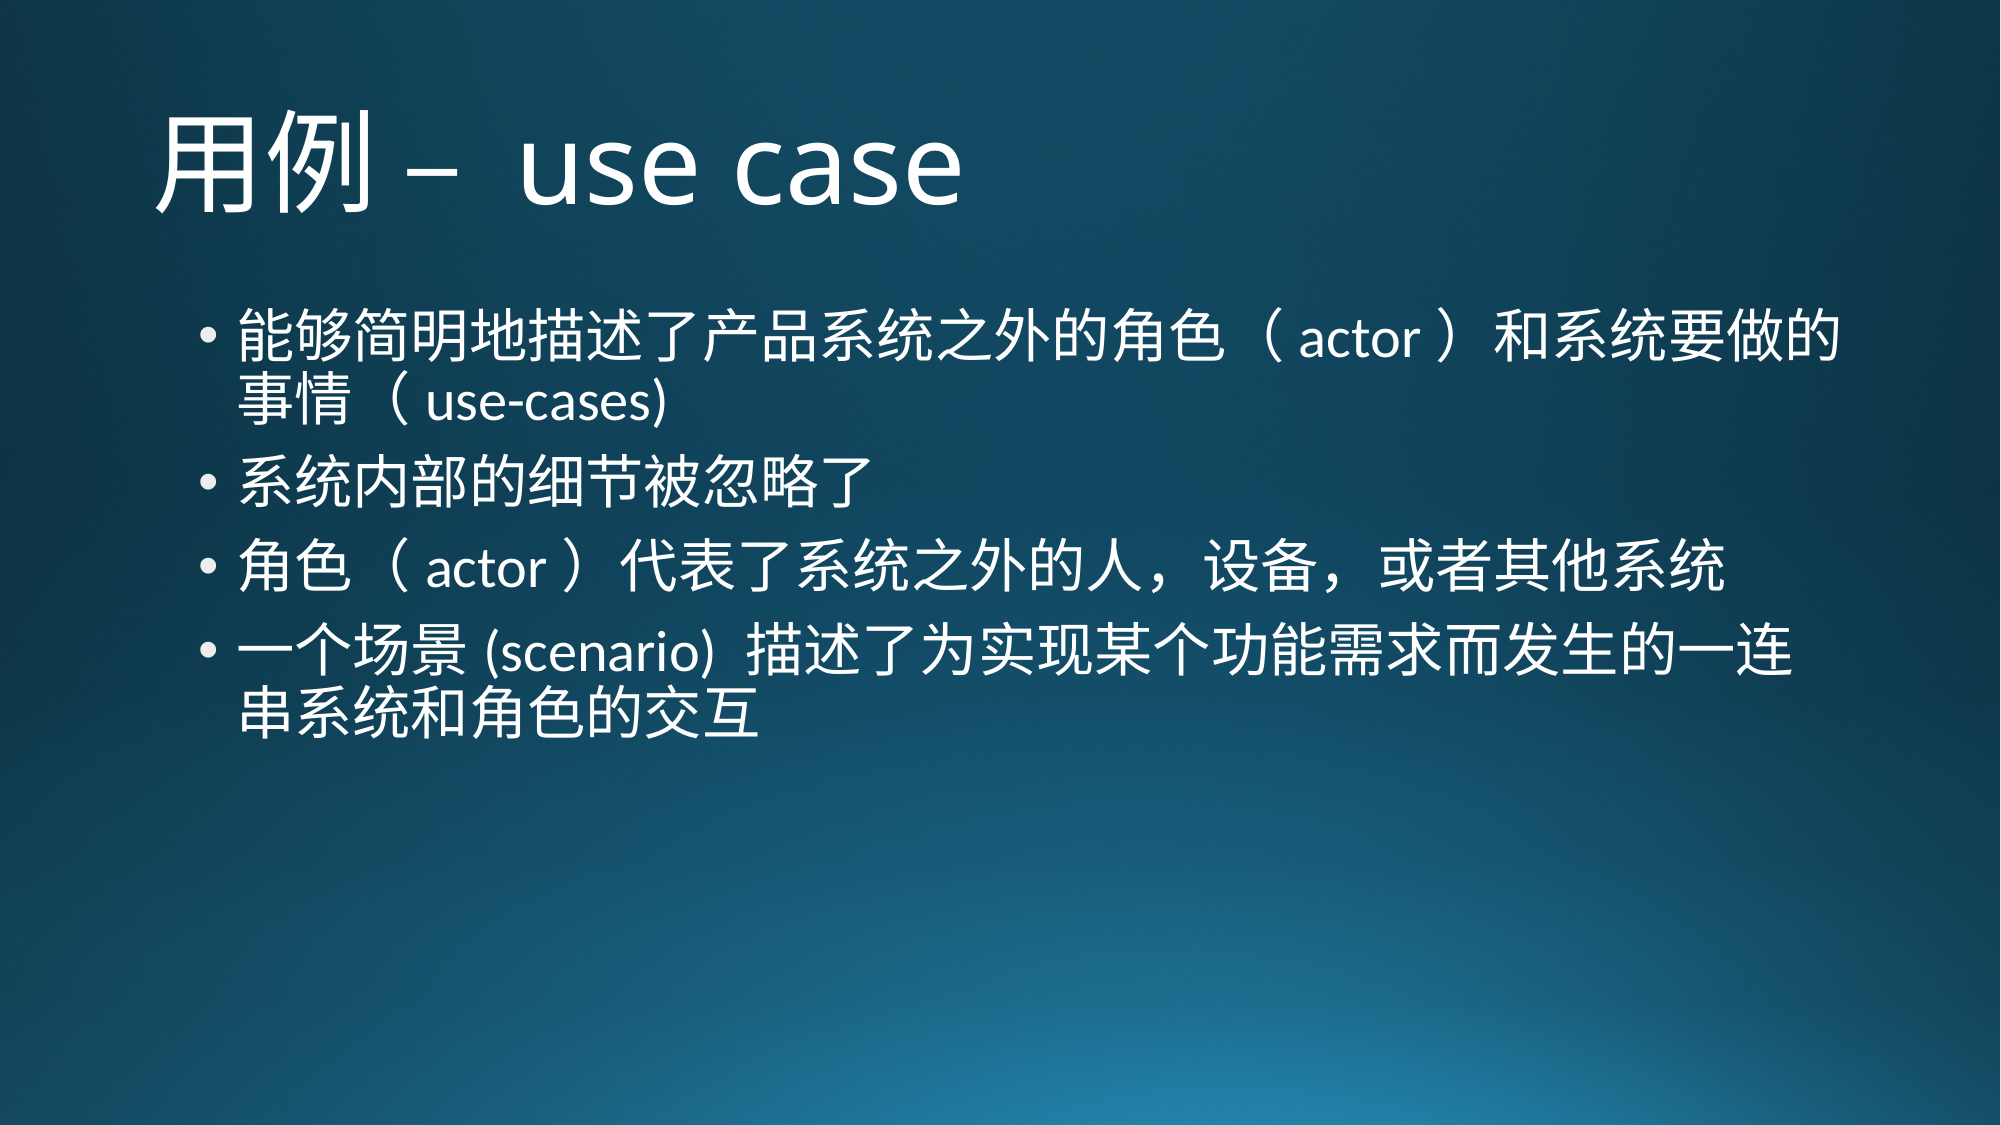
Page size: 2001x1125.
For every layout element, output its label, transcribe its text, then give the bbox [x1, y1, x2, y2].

title 用例 – use case [137, 59, 1863, 278]
list 能够简明地描述了产品系统之外的角色（actor）和系统要做的事情（use-cases) 系统内部的细节被忽略了 角色（actor）代表了系统之外的人，设备，或者其他系统 一个场景(scenario) 描述了为实现某个功能需求而发生的一连串系统和角色的交互 [183, 299, 1863, 1014]
picture [0, 0, 2001, 1125]
